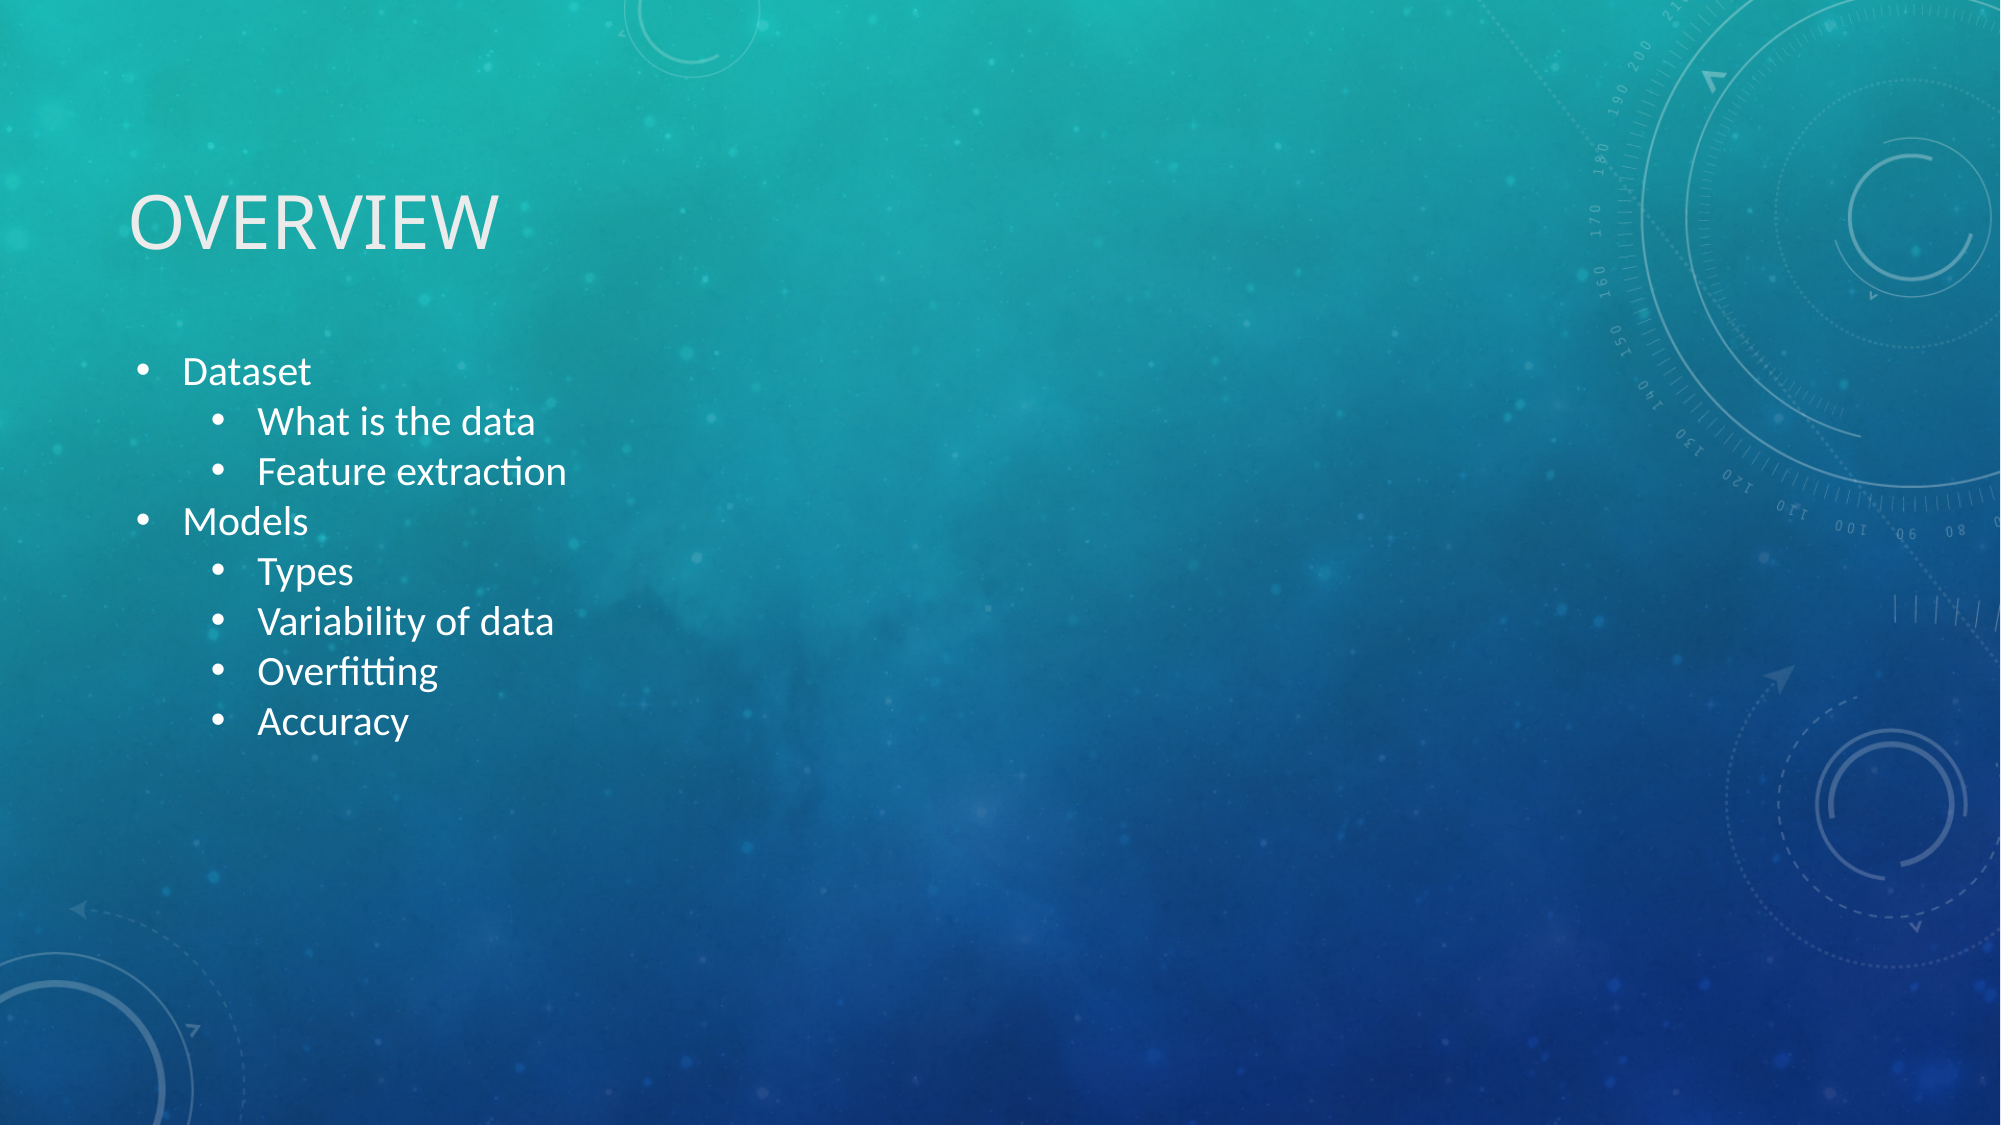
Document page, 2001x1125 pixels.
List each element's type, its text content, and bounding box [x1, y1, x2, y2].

text_box Overview [112, 99, 1775, 339]
text_box Dataset What is the data Feature extraction Models Types Variability of data Overfitting Accuracy [120, 336, 1649, 1025]
picture [0, 0, 2001, 1125]
